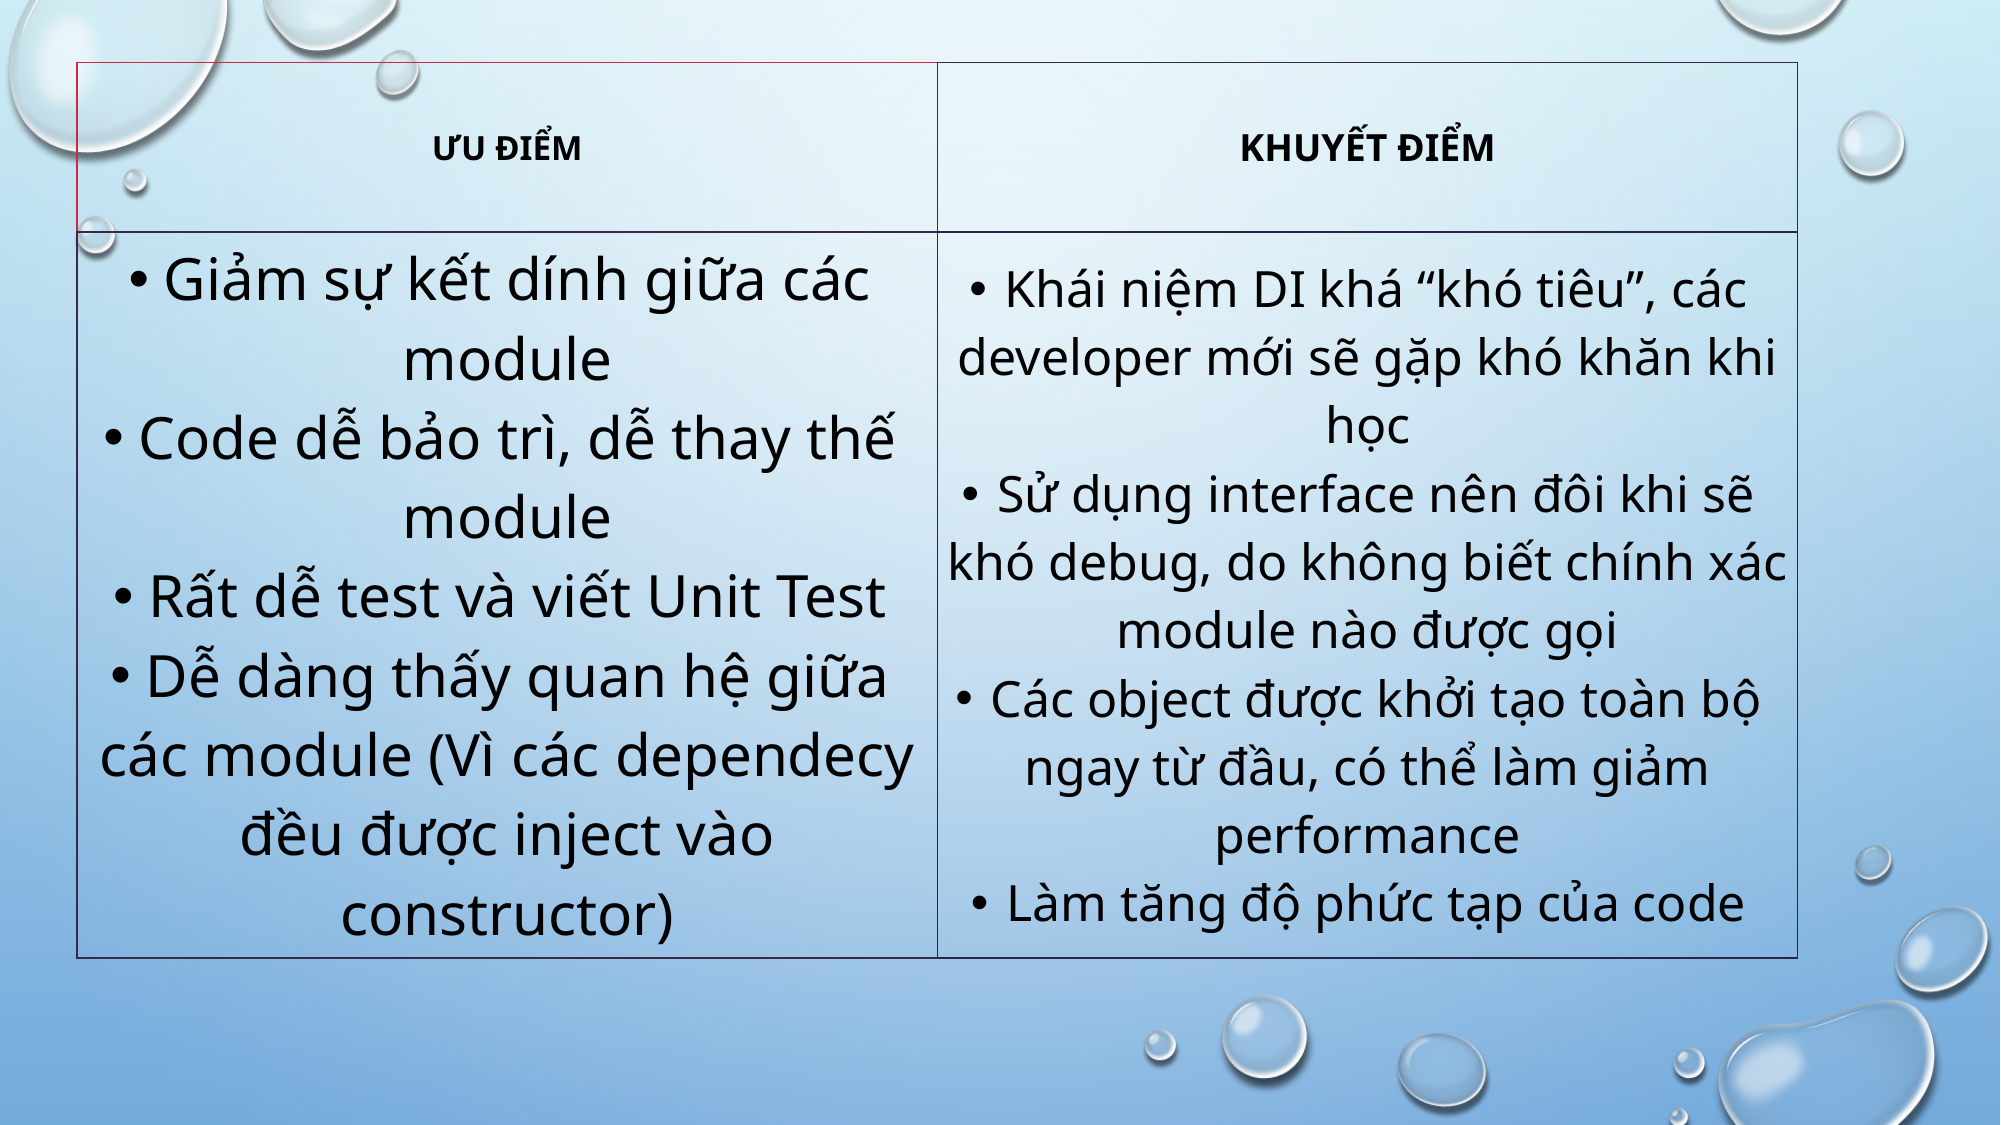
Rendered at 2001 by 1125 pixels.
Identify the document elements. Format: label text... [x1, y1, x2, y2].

table_cell Giảm sự kết dính giữa các module Code dễ bảo trì, dễ thay thế module Rất dễ test và viết Unit Test Dễ dàng thấy quan hệ giữa các module (Vì các dependecy đều được inject vào constructor) [78, 233, 937, 957]
table_header ƯU ĐIỂM [78, 63, 937, 231]
picture [0, 0, 2000, 1125]
table_cell Khái niệm DI khá “khó tiêu”, các developer mới sẽ gặp khó khăn khi học Sử dụng interface nên đôi khi sẽ khó debug, do không biết chính xác module nào được gọi Các object được khởi tạo toàn bộ ngay từ đầu, có thể làm giảm performance Làm tăng độ phức tạp của code [938, 233, 1797, 957]
table_header KHUYẾT ĐIỂM [938, 63, 1797, 231]
